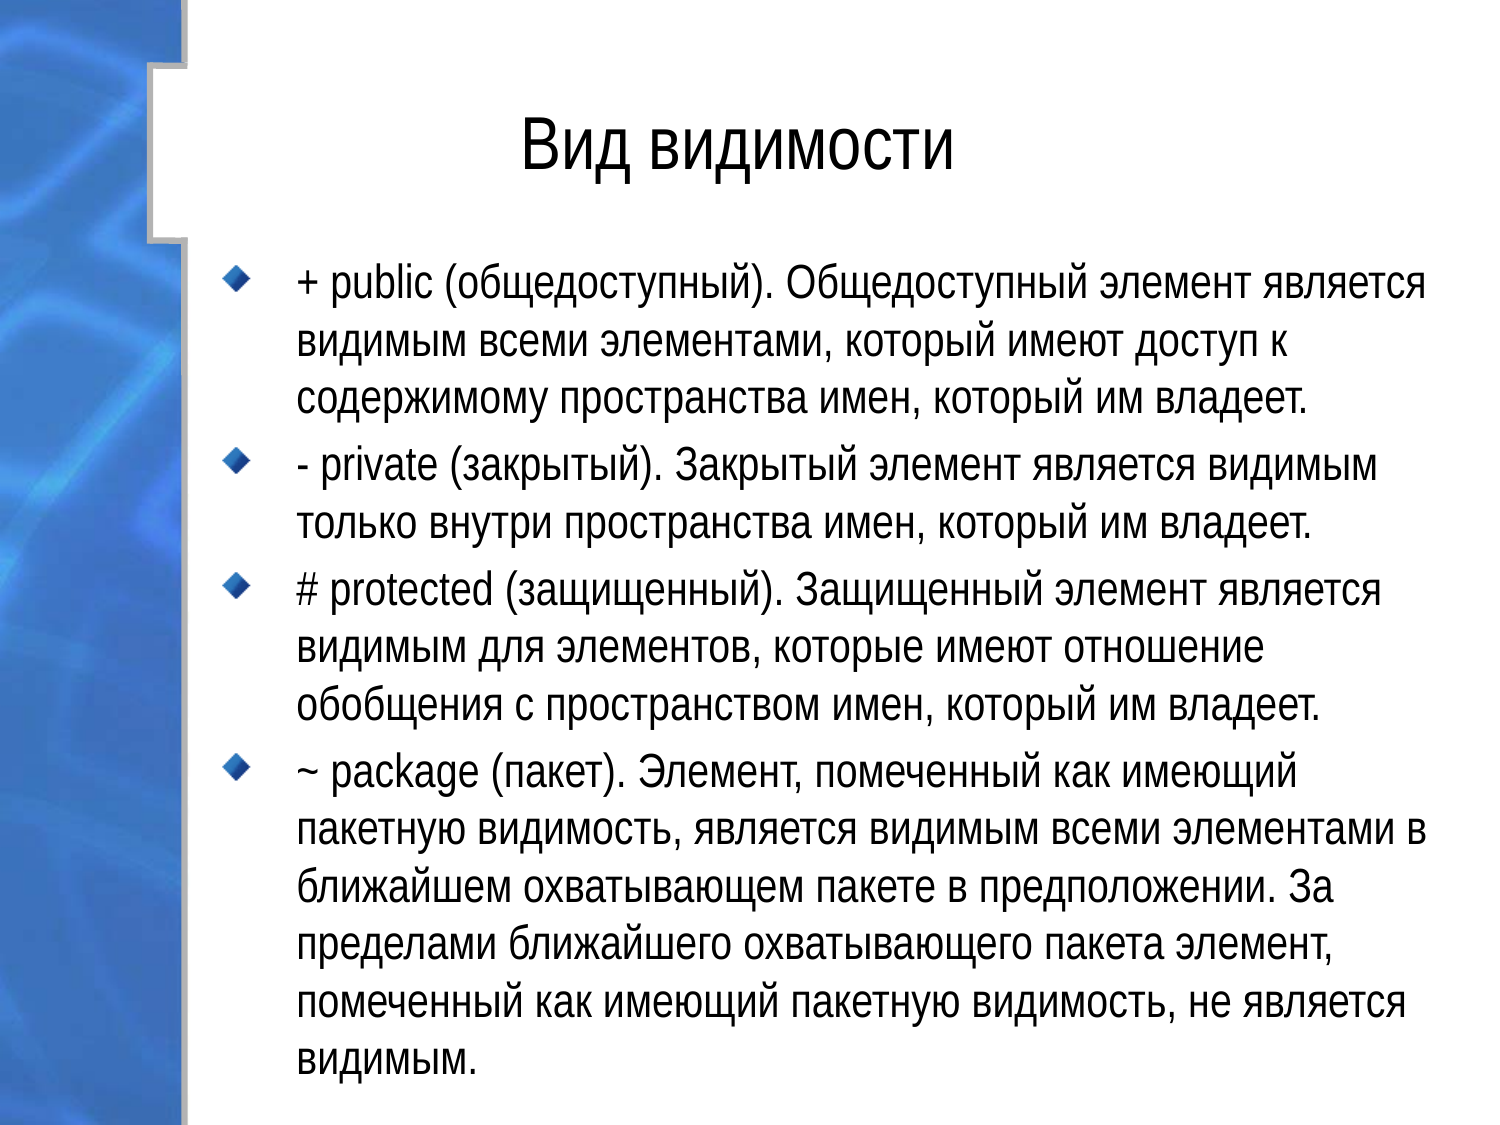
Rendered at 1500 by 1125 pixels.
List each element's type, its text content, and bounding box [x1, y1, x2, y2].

list + public (общедоступный). Общедоступный элемент является видимым всеми элементами, который имеют доступ к содержимому пространства имен, который им владеет. - private (закрытый). Закрытый элемент является видимым только внутри пространства имен, который им владеет. # protected (защищенный). Защищенный элемент является видимым для элементов, которые имеют отношение обобщения с пространством имен, который им владеет. ~ package (пакет). Элемент, помеченный как имеющий пакетную видимость, является видимым всеми элементами в ближайшем охватывающем пакете в предположении. За пределами ближайшего охватывающего пакета элемент, помеченный как имеющий пакетную видимость, не является видимым. [206, 243, 1494, 1106]
picture [0, 0, 181, 1125]
picture [188, 0, 1500, 1125]
title Вид видимости [234, 97, 1259, 182]
